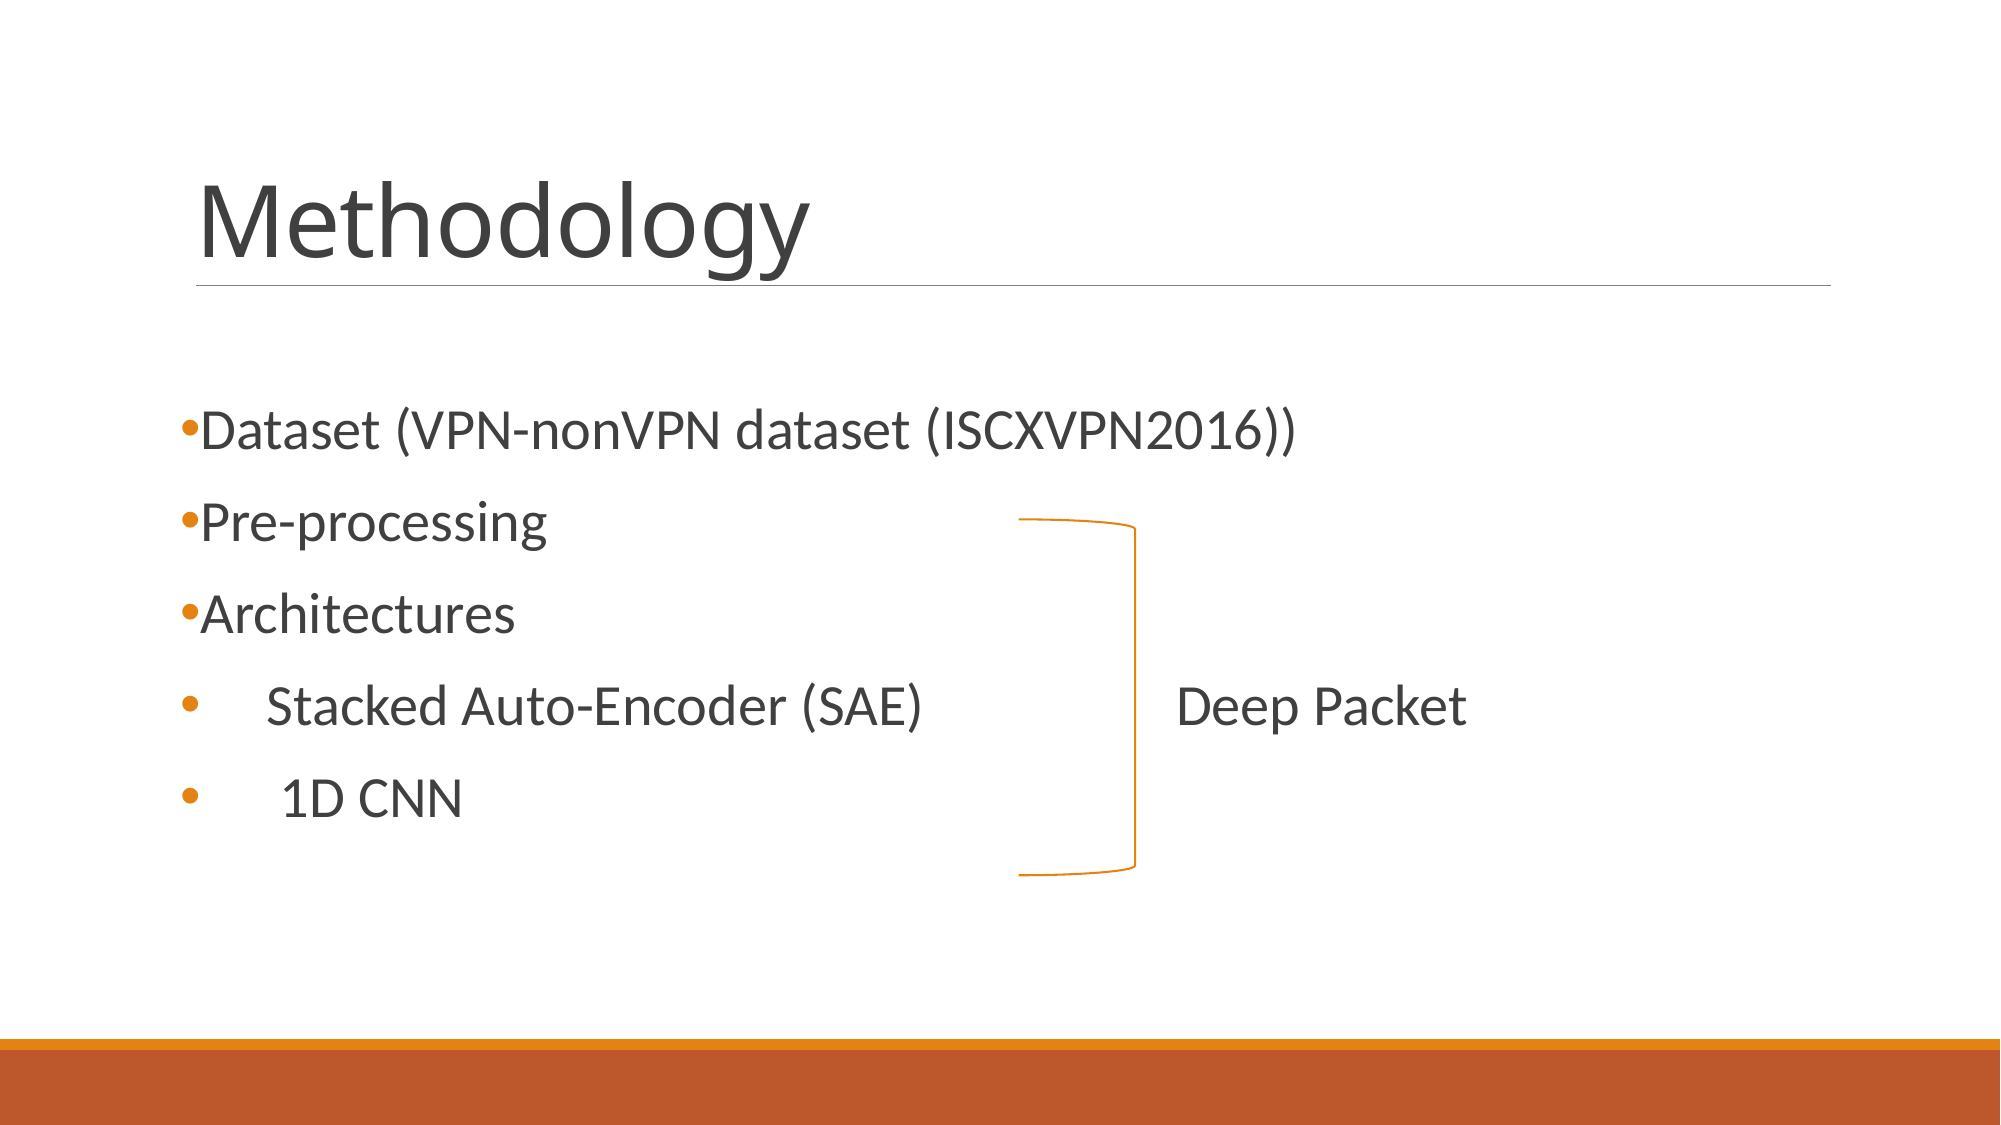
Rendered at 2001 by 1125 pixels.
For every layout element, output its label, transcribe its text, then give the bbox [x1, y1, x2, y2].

title Methodology [180, 47, 1830, 285]
list Dataset (VPN-nonVPN dataset (ISCXVPN2016)) Pre-processing Architectures Stacked Auto-Encoder (SAE) Deep Packet 1D CNN [180, 302, 1830, 963]
text_box [1018, 518, 1137, 877]
